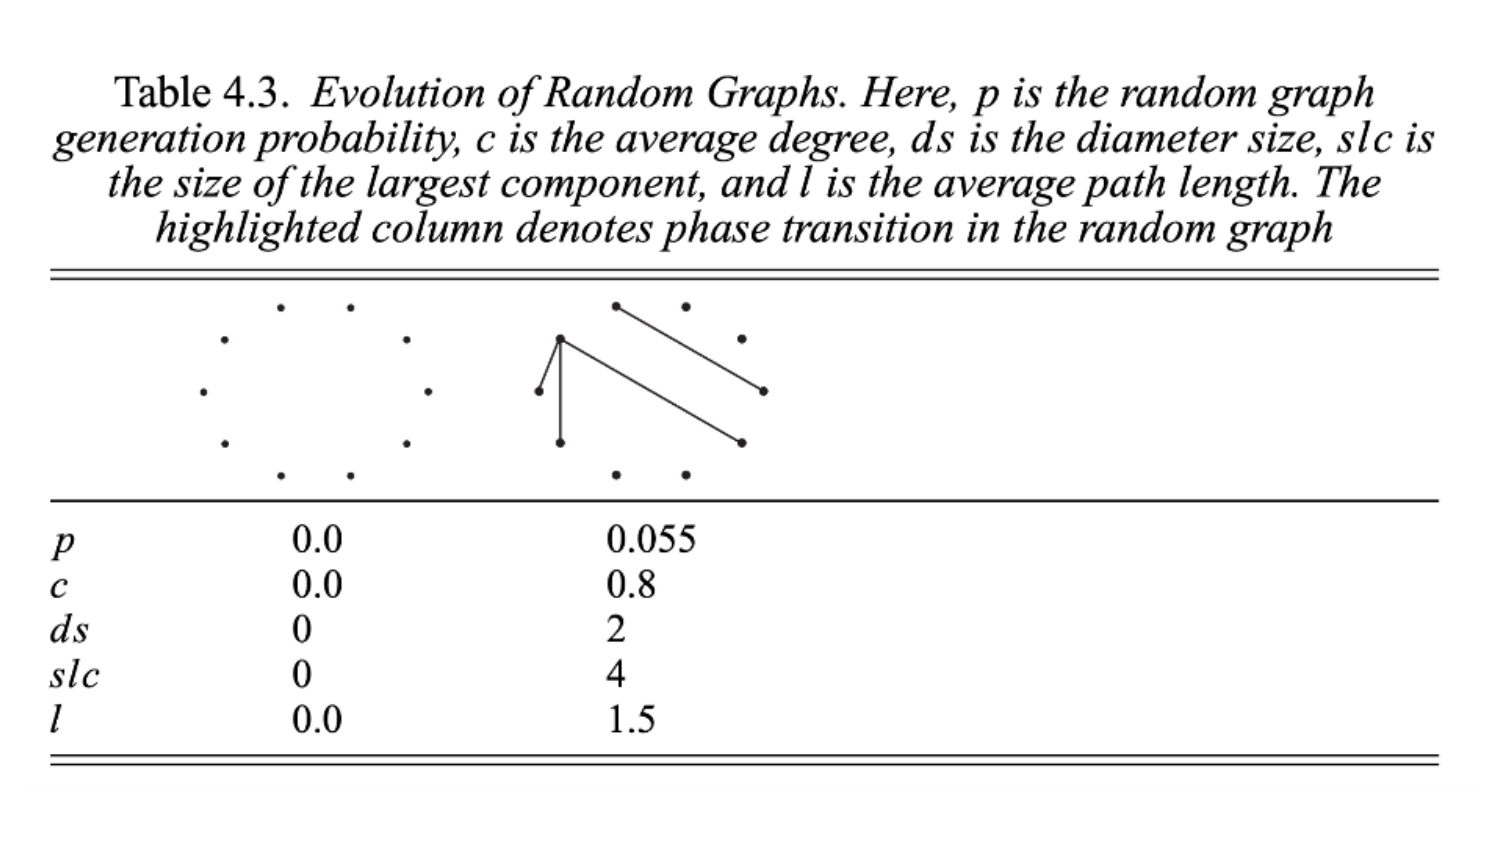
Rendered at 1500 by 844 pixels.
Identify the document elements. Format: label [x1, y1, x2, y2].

picture [24, 54, 1476, 789]
